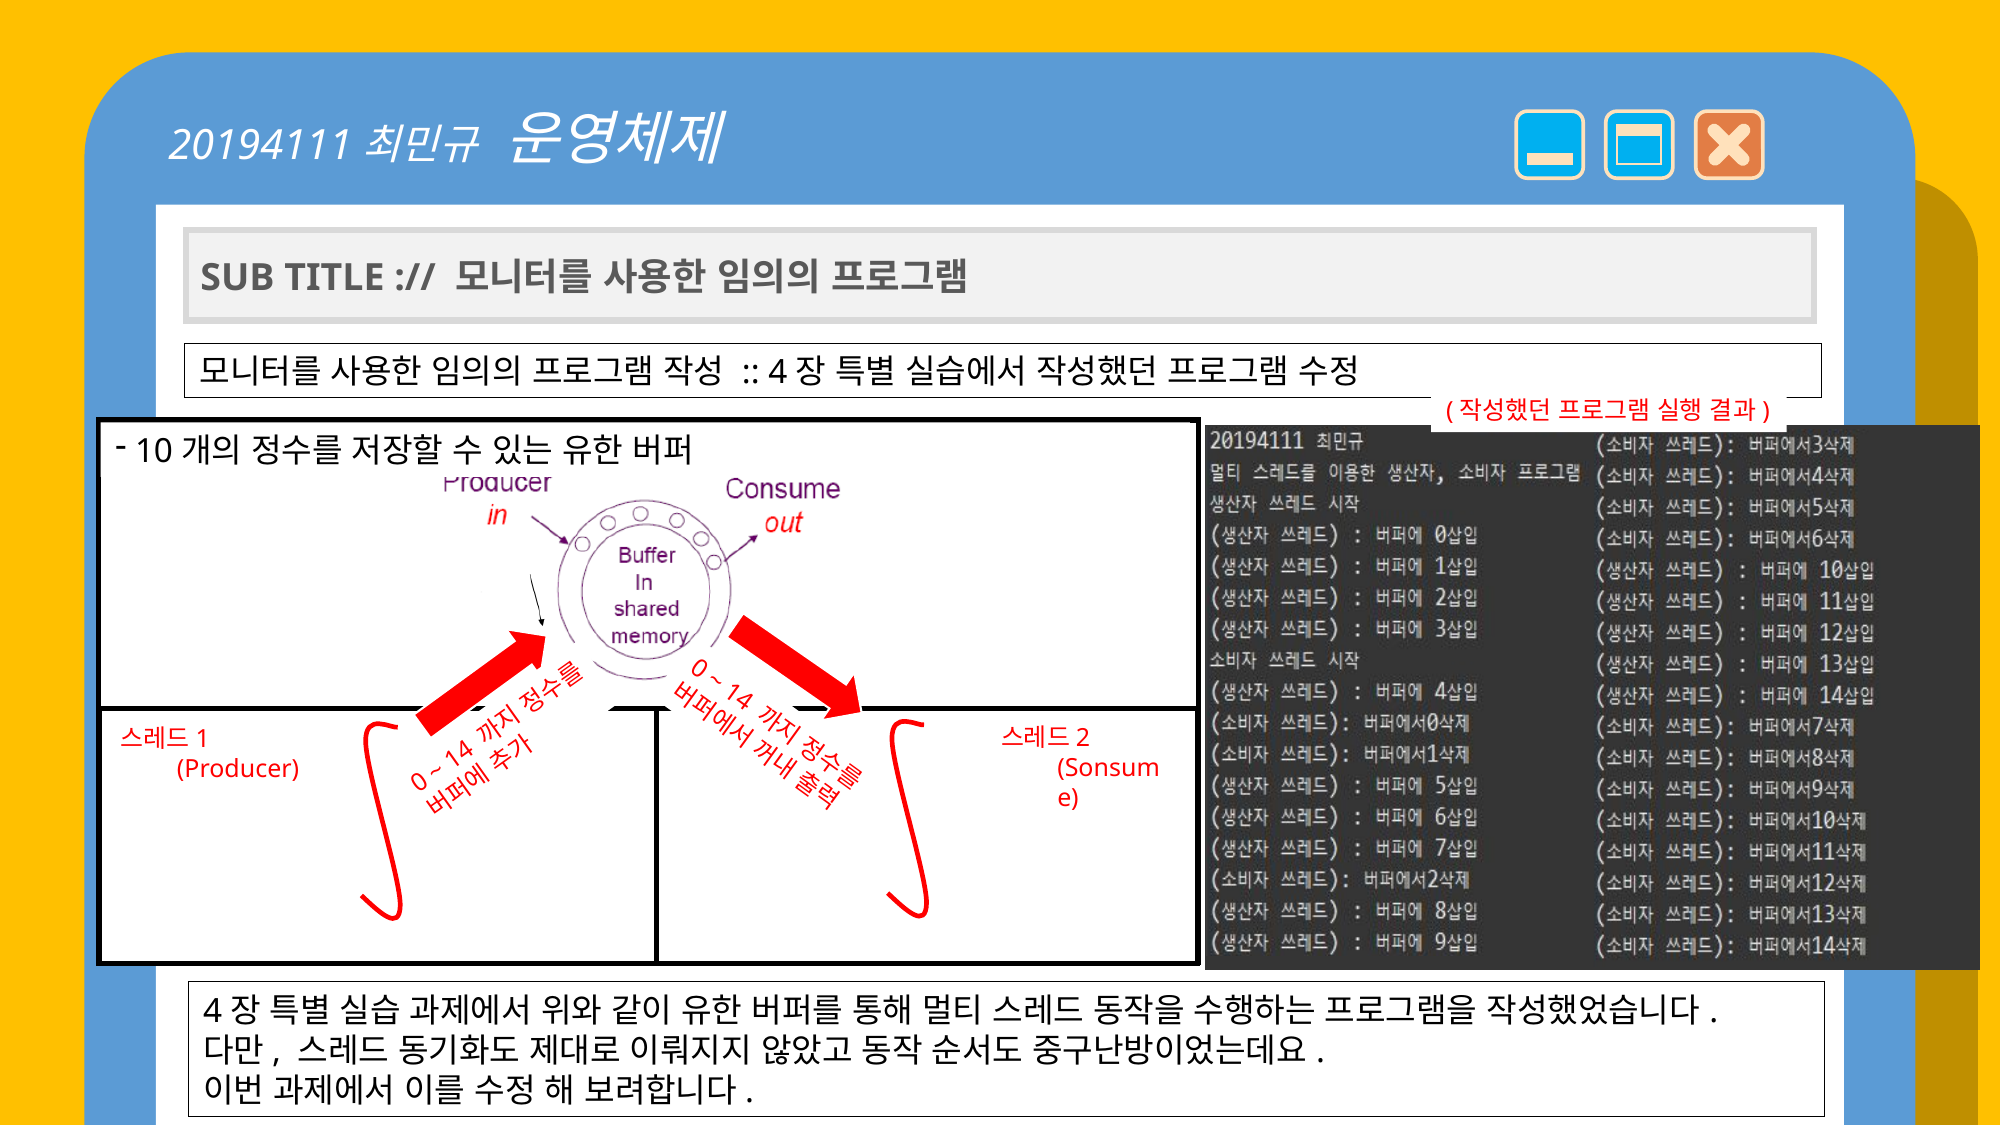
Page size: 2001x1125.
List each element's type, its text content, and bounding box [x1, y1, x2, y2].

text_box SUB TITLE :// 모니터를 사용한 임의의 프로그램 [185, 229, 1815, 322]
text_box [1204, 424, 1980, 971]
text_box [125, 77, 1874, 170]
text_box [1917, 971, 1979, 1125]
text_box 4장 특별 실습 과제에서 위와 같이 유한 버퍼를 통해 멀티 스레드 동작을 수행하는 프로그램을 작성했었습니다. 다만, 스레드 동기화도 제대로 이뤄지지 않았고 동작 순서도 중구난방이었는데요. 이번 과제에서 이를 수정 해 보려합니다. [188, 981, 1825, 1117]
text_box [155, 204, 1845, 1125]
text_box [1516, 111, 1763, 179]
text_box 모니터를 사용한 임의의 프로그램 작성 :: 4장 특별 실습에서 작성했던 프로그램 수정 [184, 343, 1822, 398]
text_box (작성했던 프로그램 실행 결과) [1431, 387, 1787, 424]
text_box 20194111최민규 운영체제 [83, 51, 1917, 1125]
text_box [1917, 179, 1979, 424]
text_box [98, 419, 1199, 964]
